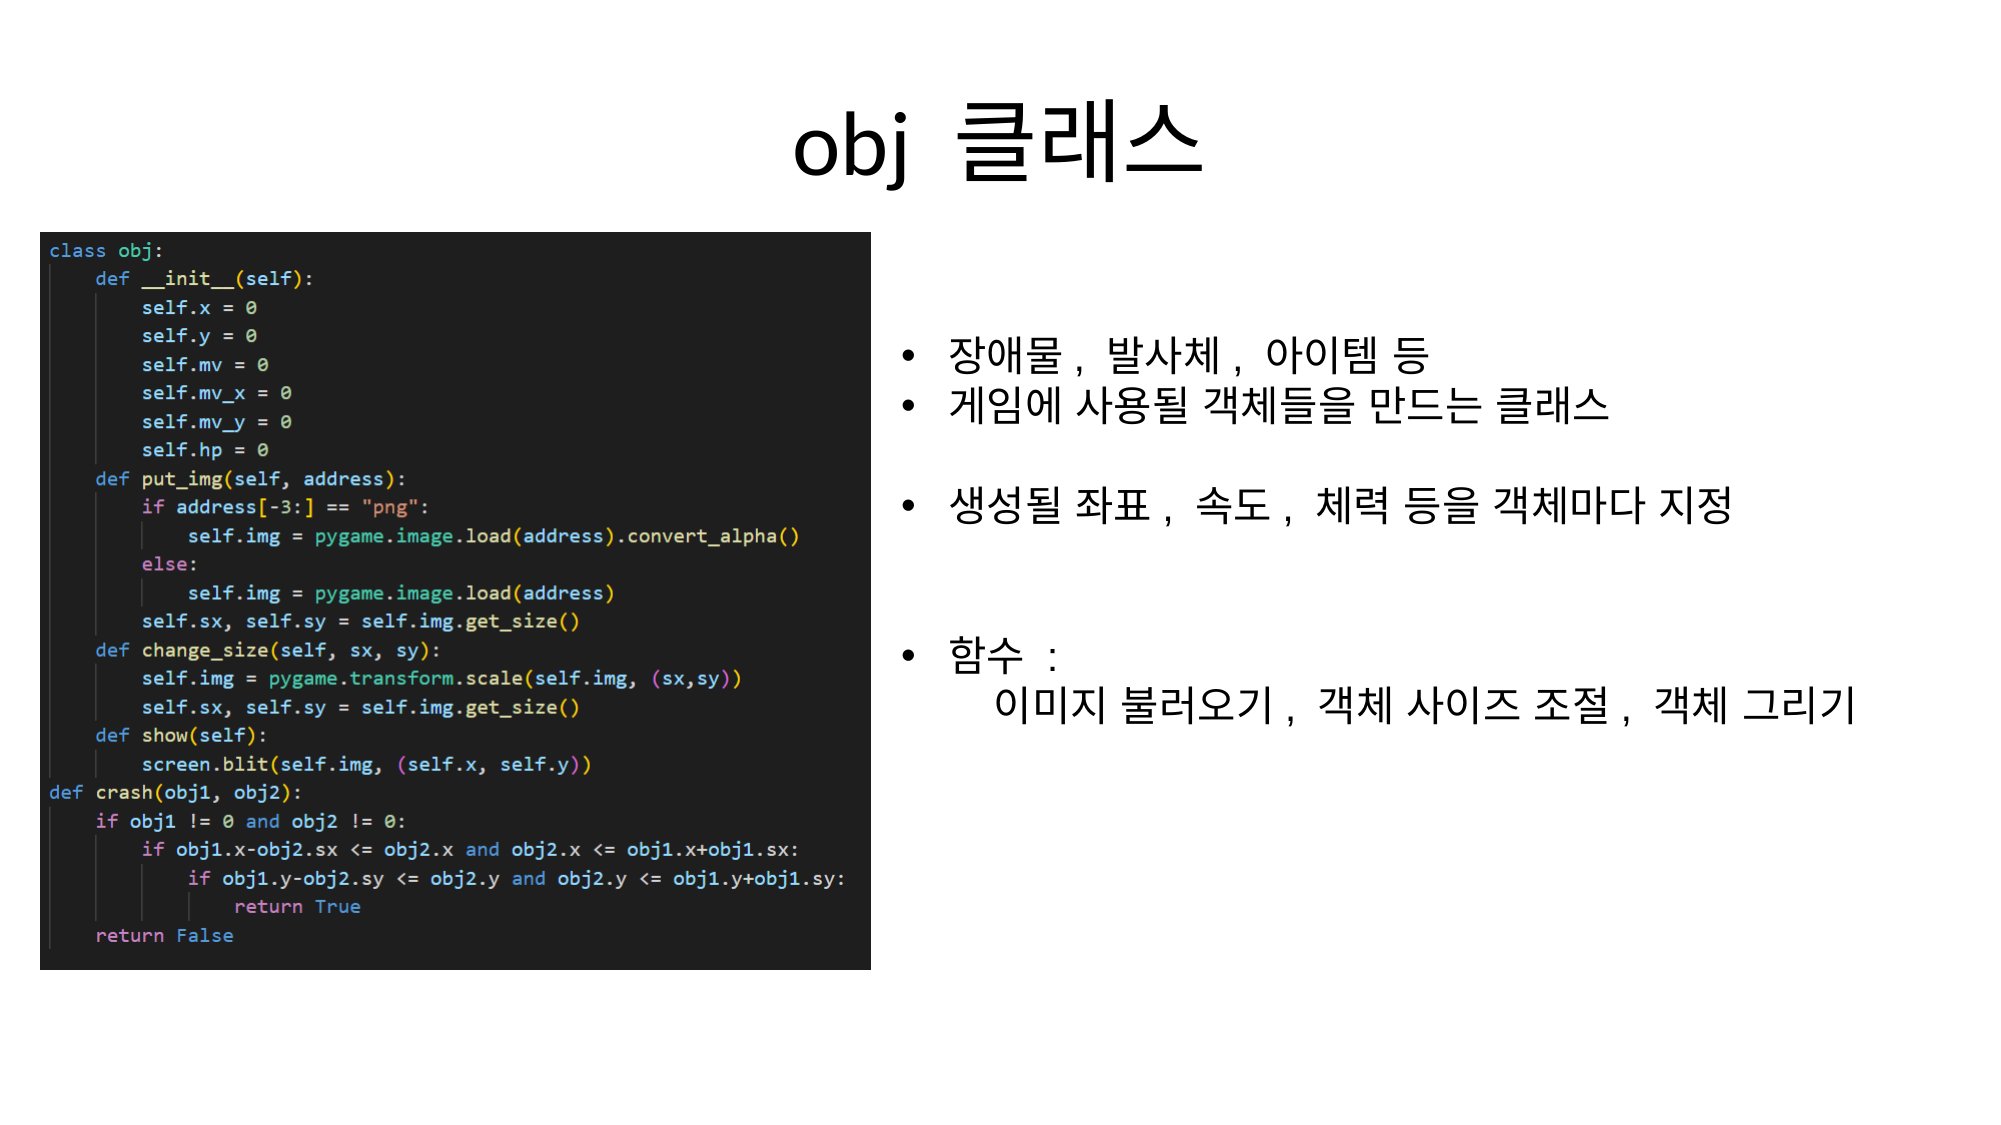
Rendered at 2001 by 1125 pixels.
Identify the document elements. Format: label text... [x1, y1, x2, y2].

title obj 클래스 [99, 45, 1900, 233]
picture [39, 231, 872, 971]
text_box 장애물, 발사체, 아이템 등 게임에 사용될 객체들을 만드는 클래스 생성될 좌표, 속도, 체력 등을 객체마다 지정 함수 : 이미지 불러오기, 객체 사이즈 조절, 객체 그리기 [886, 322, 1900, 738]
